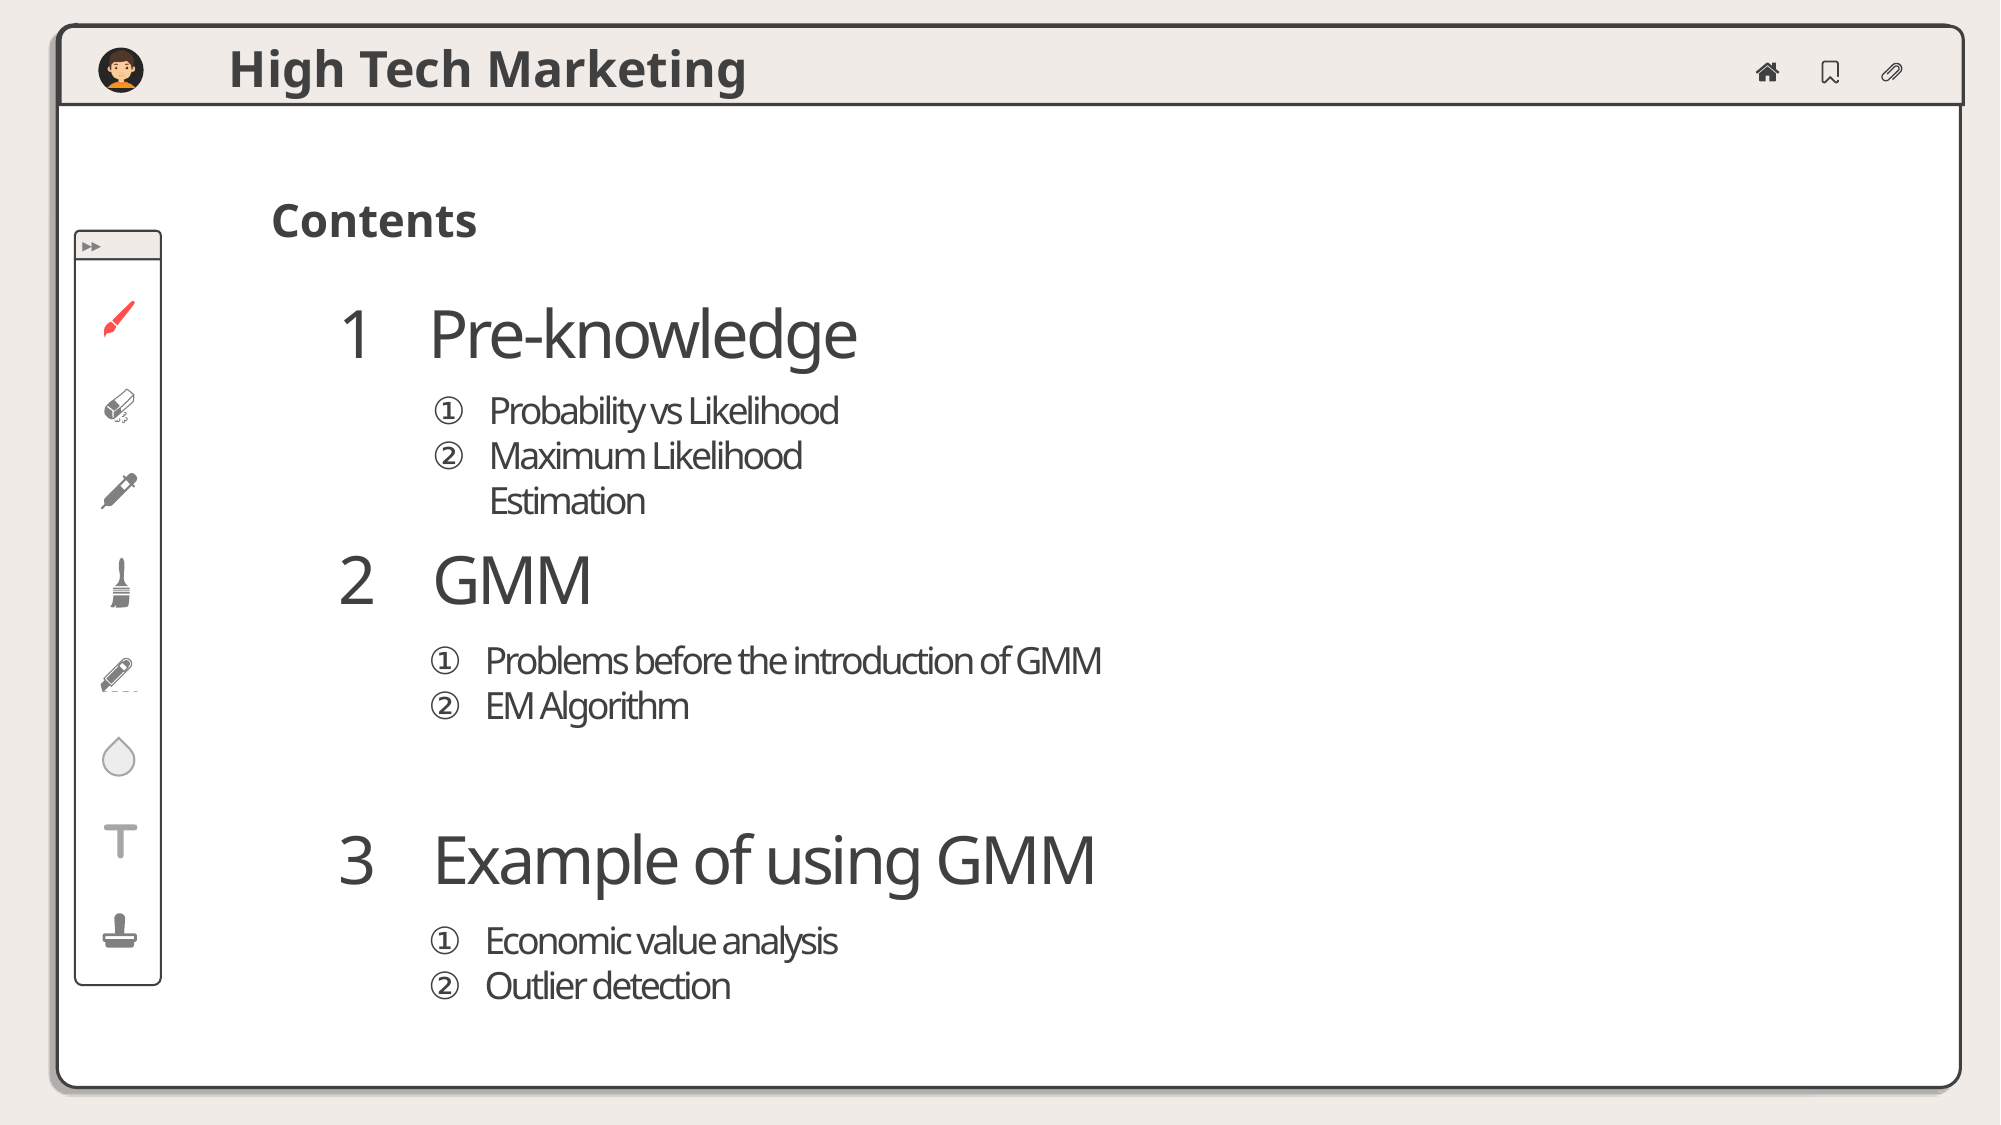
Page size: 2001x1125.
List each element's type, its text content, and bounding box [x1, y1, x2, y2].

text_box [1755, 60, 1903, 84]
text_box [56, 23, 1962, 1089]
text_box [74, 230, 161, 986]
text_box Problems before the introduction of GMM EM Algorithm [413, 629, 1336, 735]
text_box Probability vs Likelihood Maximum Likelihood Estimation [417, 380, 963, 530]
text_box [324, 284, 1445, 380]
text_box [98, 47, 144, 93]
text_box High Tech Marketing [59, 24, 1965, 106]
text_box Economic value analysis Outlier detection [413, 909, 959, 1015]
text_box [324, 810, 1246, 907]
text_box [324, 530, 1436, 626]
text_box Contents [256, 184, 493, 255]
